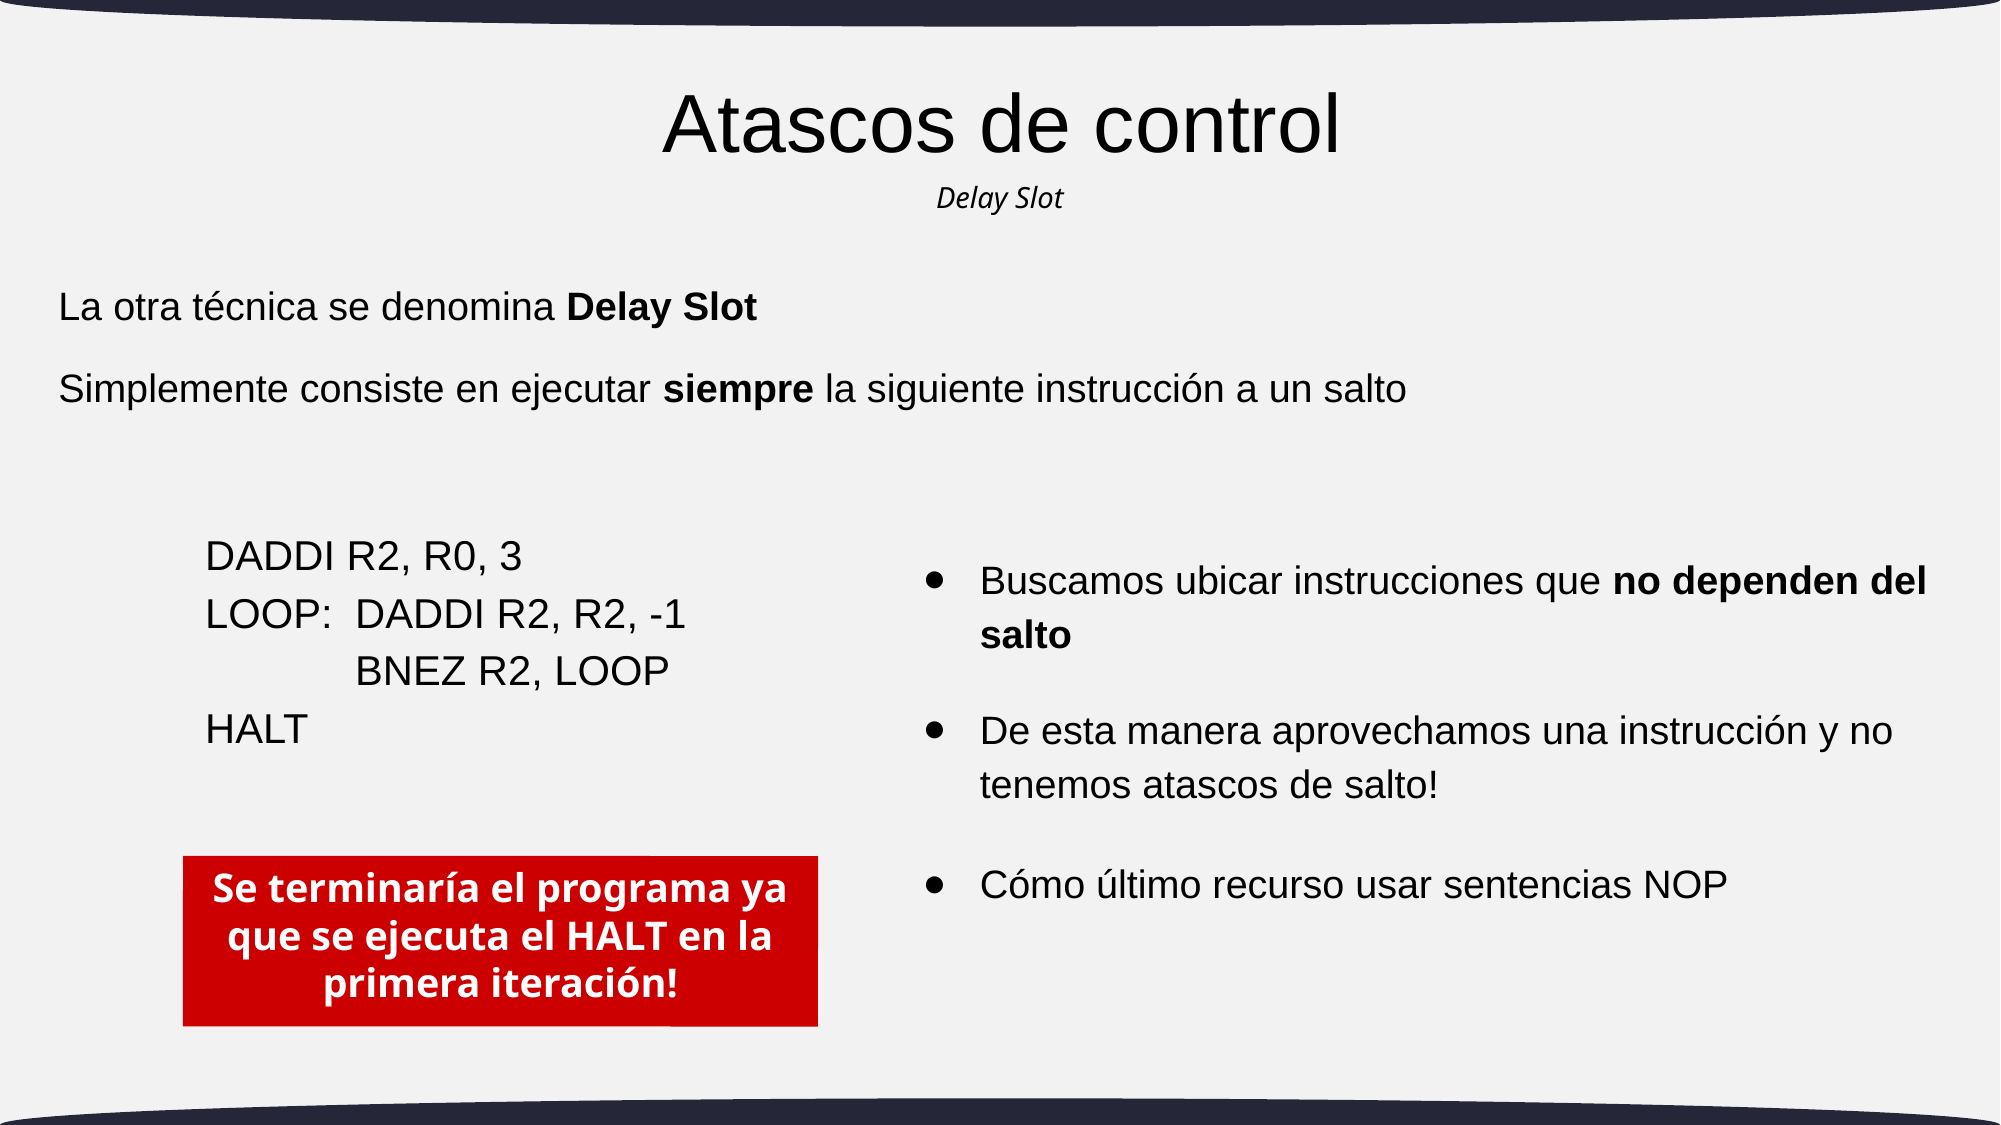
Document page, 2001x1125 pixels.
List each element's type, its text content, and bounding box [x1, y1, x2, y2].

text_box Delay Slot [659, 172, 1341, 223]
title Simplemente consiste en ejecutar siempre la siguiente instrucción a un salto [43, 348, 1963, 418]
title La otra técnica se denomina Delay Slot [43, 265, 1963, 336]
text_box Se terminaría el programa ya que se ejecuta el HALT en la primera iteración! [182, 855, 819, 1027]
title De esta manera aprovechamos una instrucción y no tenemos atascos de salto! [889, 681, 1963, 823]
title Cómo último recurso usar sentencias NOP [889, 844, 1963, 914]
text_box DADDI R2, R0, 3 LOOP: DADDI R2, R2, -1 BNEZ R2, LOOP HALT [190, 506, 811, 768]
title Buscamos ubicar instrucciones que no dependen del salto [889, 531, 1963, 673]
title Atascos de control [480, 55, 1526, 197]
